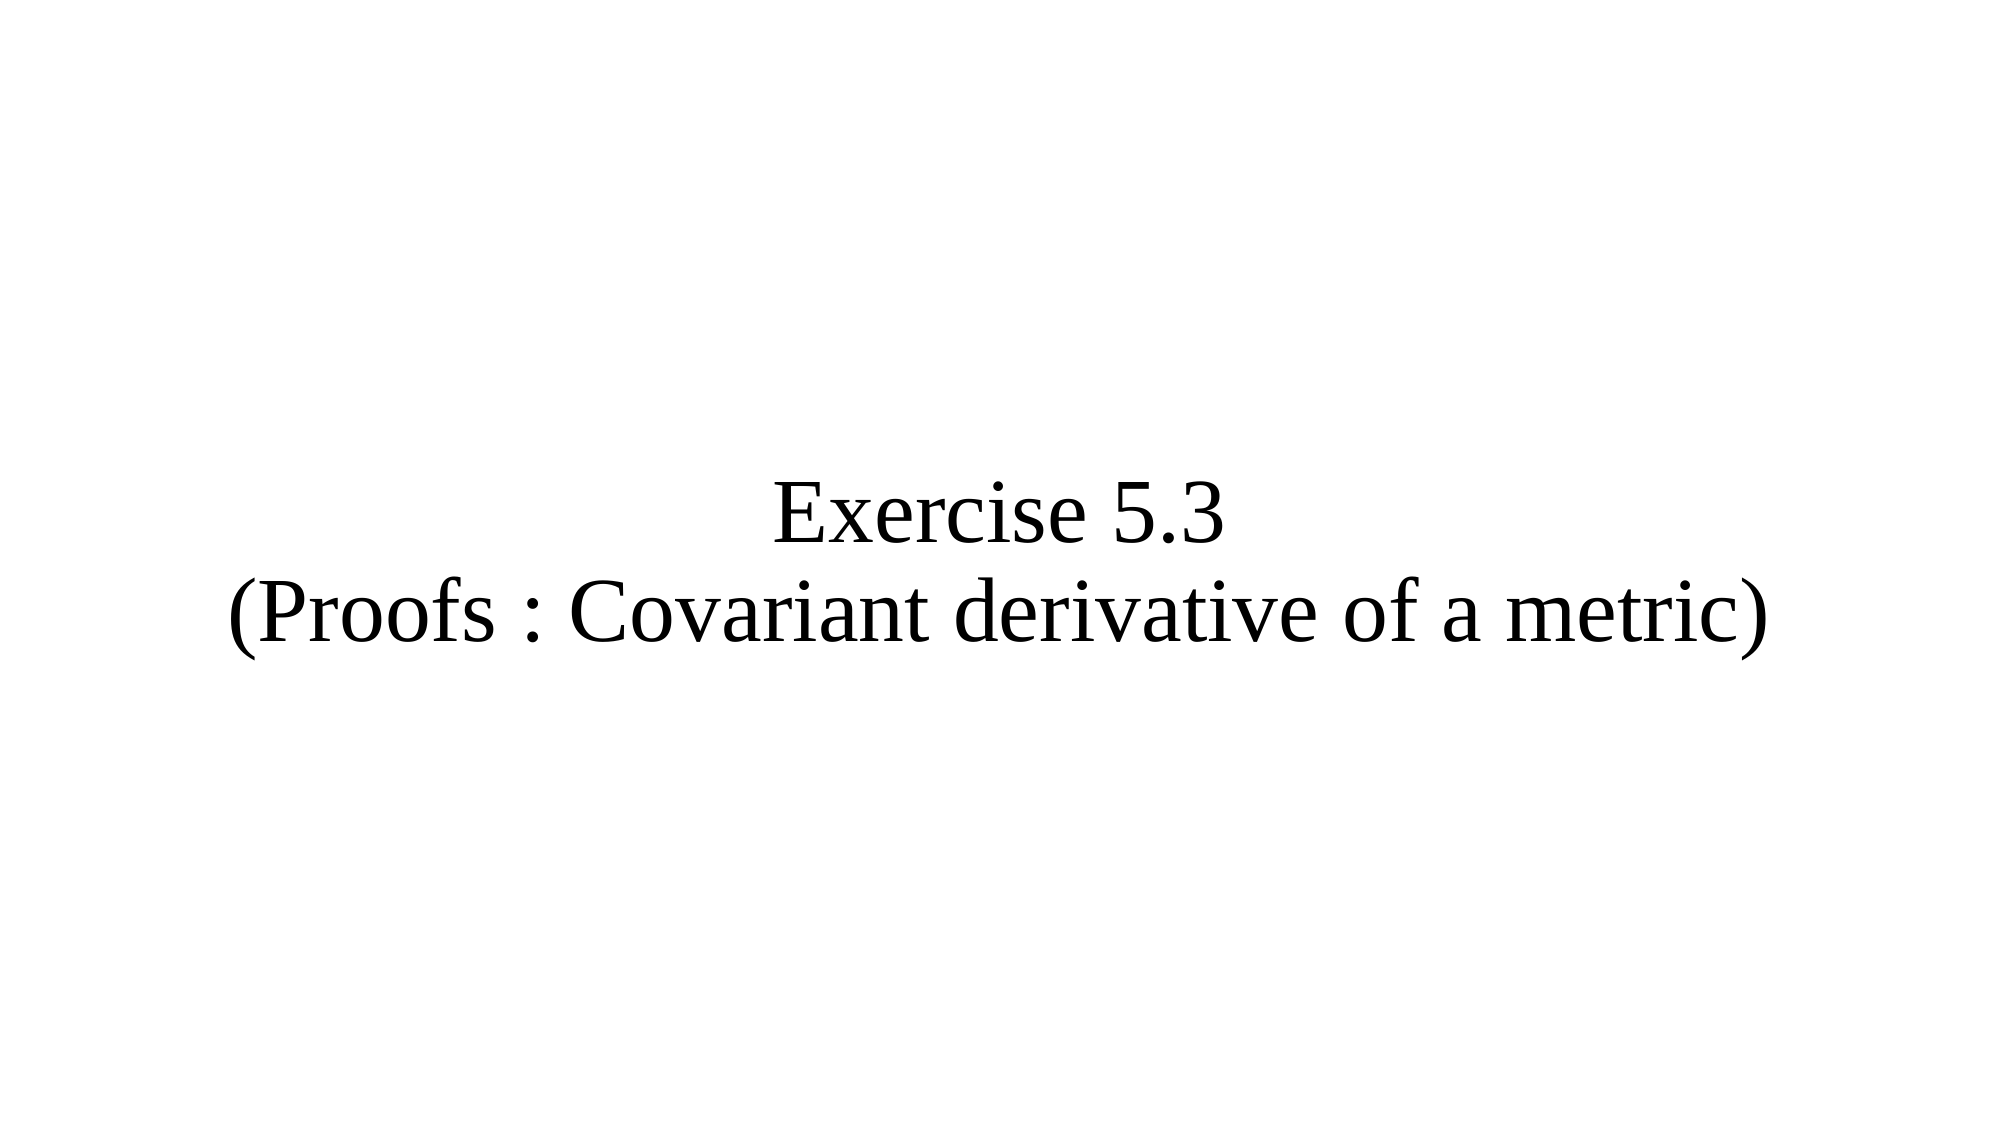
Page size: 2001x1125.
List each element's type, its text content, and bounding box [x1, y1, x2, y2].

title Exercise 5.3 (Proofs : Covariant derivative of a metric) [137, 453, 1863, 672]
